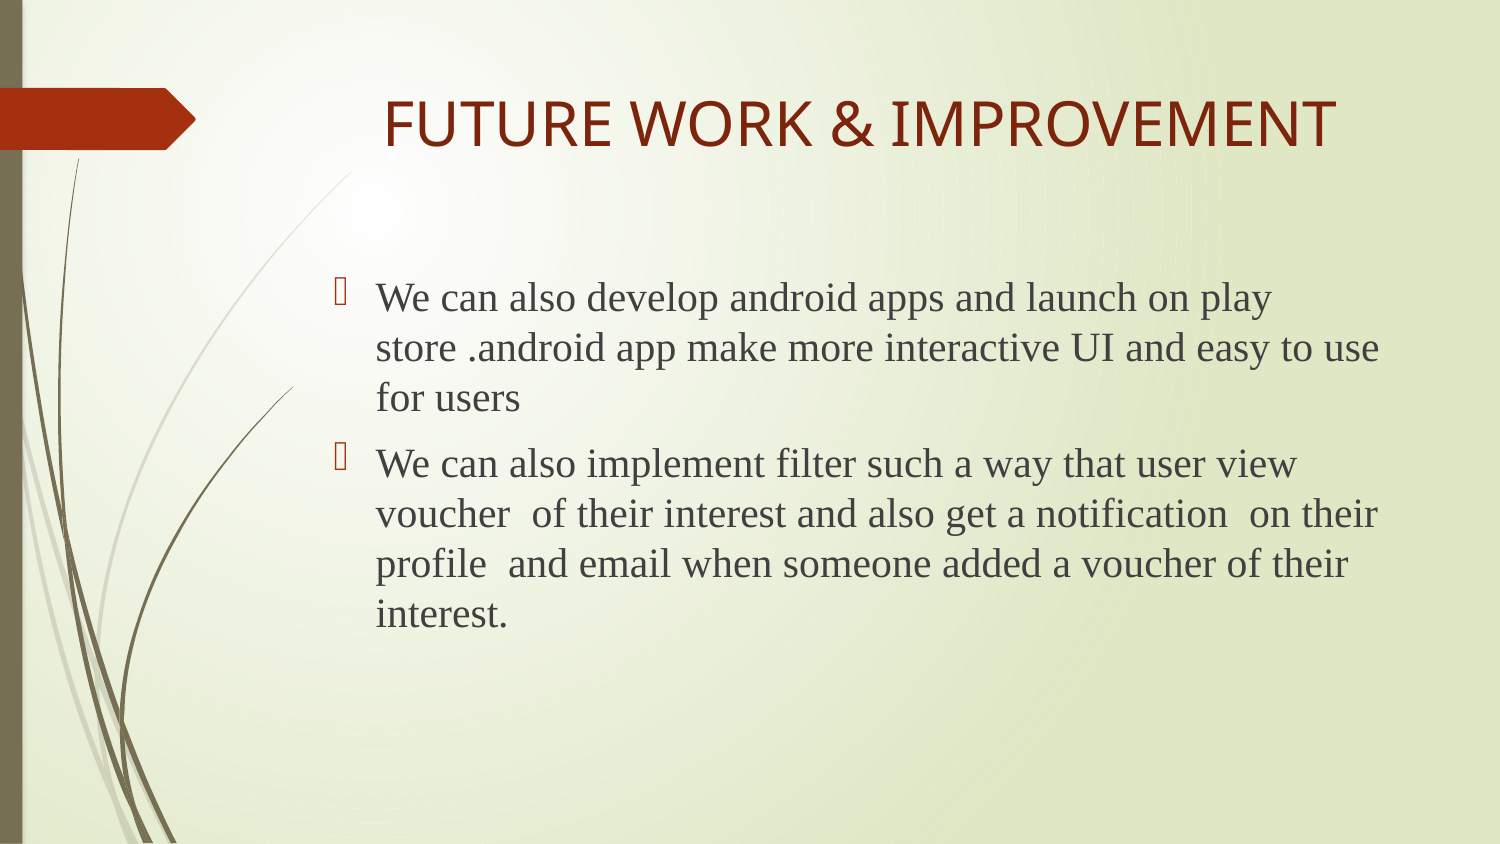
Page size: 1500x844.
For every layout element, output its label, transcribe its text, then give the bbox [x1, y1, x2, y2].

title FUTURE WORK & IMPROVEMENT [319, 76, 1416, 235]
list We can also develop android apps and launch on play store .android app make more interactive UI and easy to use for users We can also implement filter such a way that user view voucher of their interest and also get a notification on their profile and email when someone added a voucher of their interest. [318, 262, 1416, 728]
